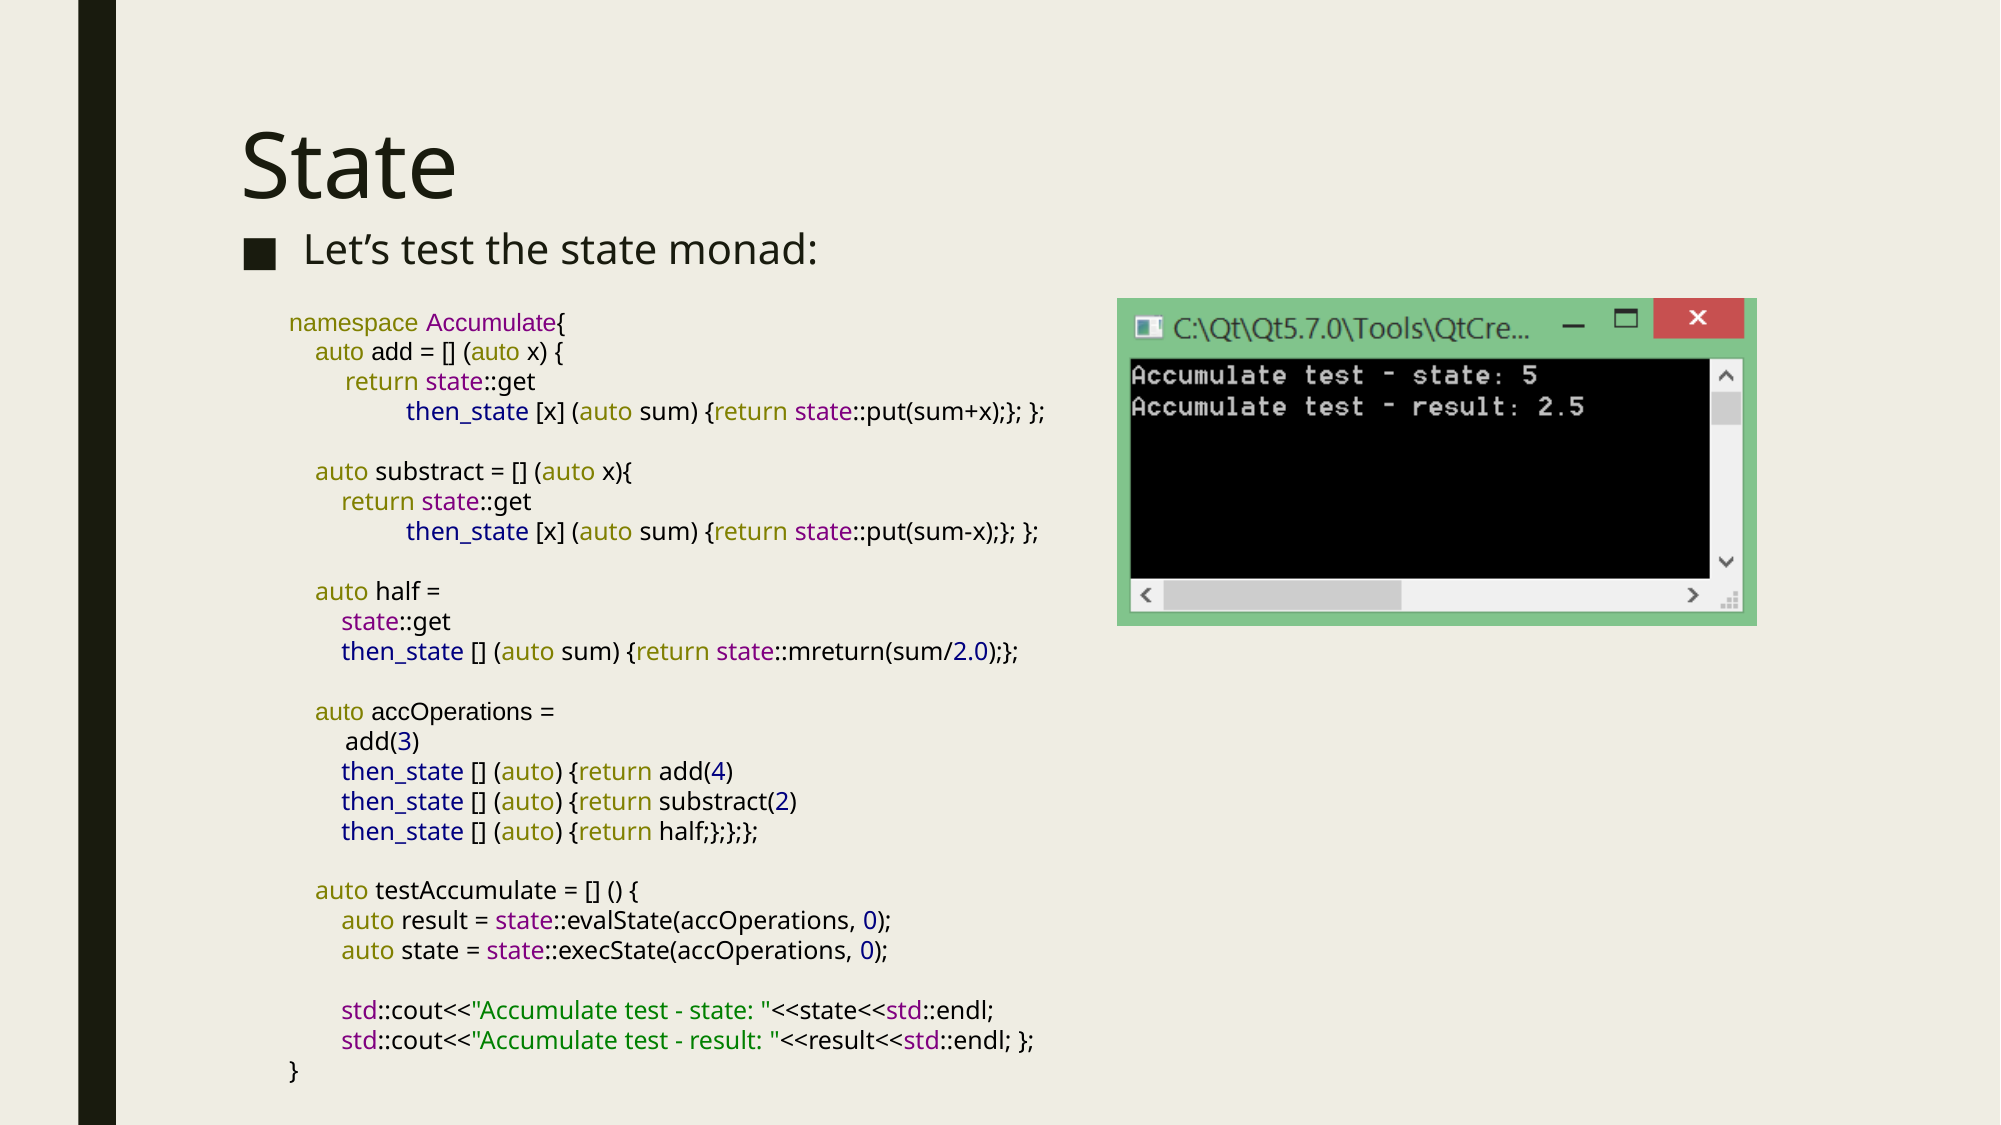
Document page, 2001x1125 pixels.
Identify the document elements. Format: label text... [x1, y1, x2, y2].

text_box namespace Accumulate{ auto add = [] (auto x) { return state::get then_state [x] (auto sum) {return state::put(sum+x);}; }; auto substract = [] (auto x){ return state::get then_state [x] (auto sum) {return state::put(sum-x);}; }; auto half = state::get then_state [] (auto sum) {return state::mreturn(sum/2.0);}; auto accOperations = add(3) then_state [] (auto) {return add(4) then_state [] (auto) {return substract(2) then_state [] (auto) {return half;};};}; auto testAccumulate = [] () { auto result = state::evalState(accOperations, 0); auto state = state::execState(accOperations, 0); std::cout<<"Accumulate test - state: "<<state<<std::endl; std::cout<<"Accumulate test - result: "<<result<<std::endl; }; } [274, 298, 1067, 1122]
title State [225, 112, 1800, 219]
list Let’s test the state monad: [225, 219, 1800, 963]
picture [1117, 298, 1757, 626]
